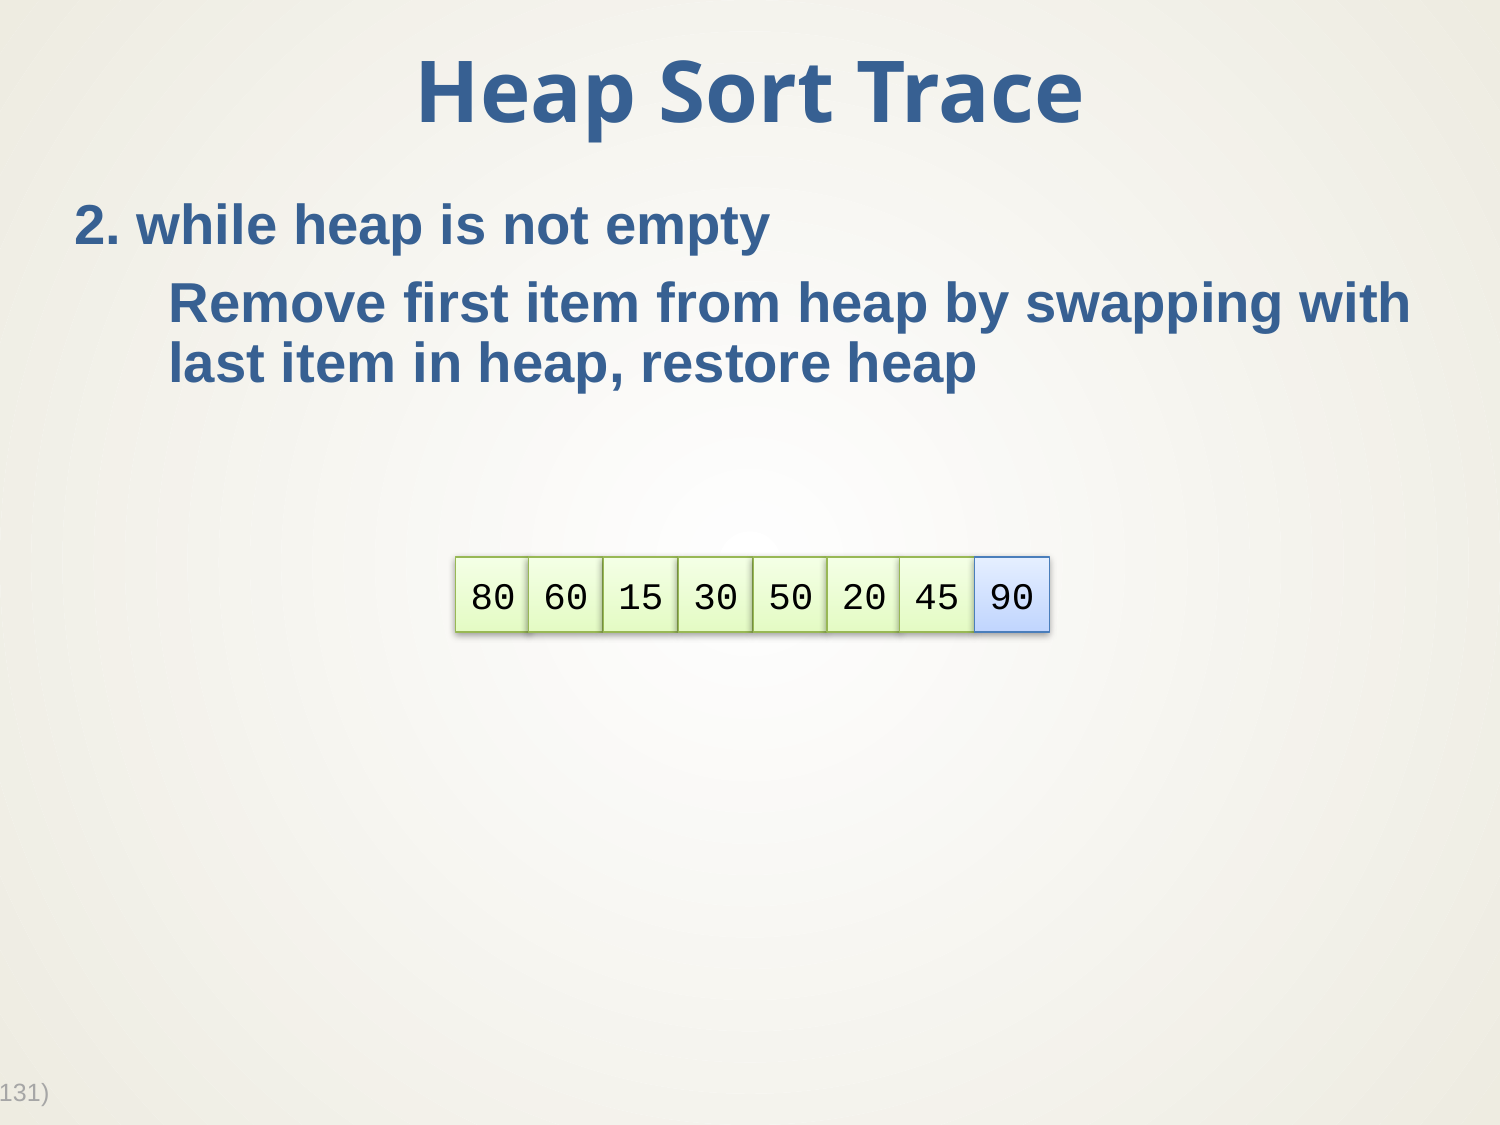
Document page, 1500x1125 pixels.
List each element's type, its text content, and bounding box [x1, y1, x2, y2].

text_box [455, 556, 1050, 633]
title Heap Sort Trace [0, 24, 1500, 166]
list 2. while heap is not empty Remove first item from heap by swapping with last item in heap, restore heap [56, 187, 1444, 1036]
